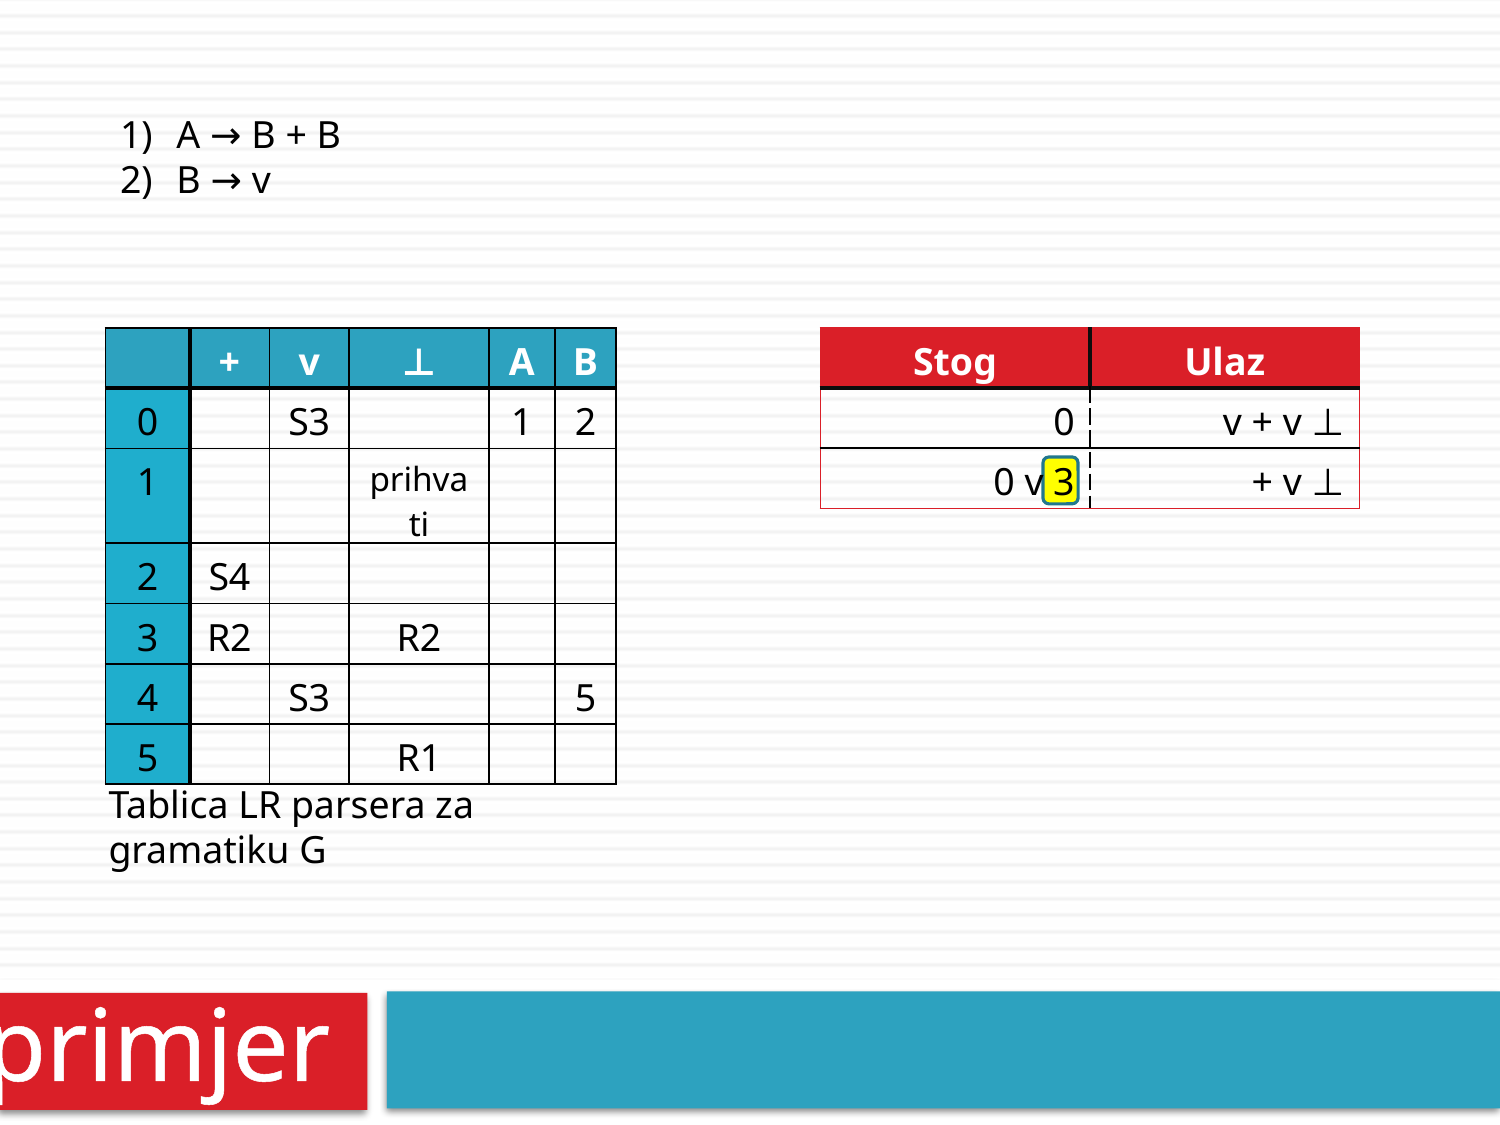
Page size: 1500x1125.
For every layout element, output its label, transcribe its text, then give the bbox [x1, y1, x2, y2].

table_cell [490, 449, 554, 542]
table_cell [270, 604, 348, 663]
table_header Stog [821, 329, 1088, 386]
table_cell 4 [106, 665, 188, 723]
table_cell [490, 665, 554, 723]
table_cell [270, 544, 348, 603]
table_cell [556, 449, 615, 542]
table_cell [270, 725, 348, 783]
table_cell 5 [106, 725, 188, 783]
table_cell 3 [106, 604, 188, 663]
table_cell [192, 390, 269, 448]
table_cell v + v ⊥ [1090, 390, 1359, 447]
table_header ⊥ [350, 329, 488, 386]
table_cell [270, 449, 348, 542]
table_cell [490, 604, 554, 663]
table_header v [270, 329, 348, 386]
table_cell 1 [490, 390, 554, 448]
table_header [106, 329, 188, 386]
table_header A [490, 329, 554, 386]
table_cell + v ⊥ [1090, 449, 1359, 508]
table_cell S3 [270, 665, 348, 723]
table_cell [192, 665, 269, 723]
table_cell [490, 725, 554, 783]
table_header + [192, 329, 269, 386]
table_header Ulaz [1092, 329, 1359, 386]
table_cell [556, 544, 615, 603]
table_cell [350, 544, 488, 603]
table_cell 2 [106, 544, 188, 603]
table_cell S4 [192, 544, 269, 603]
text_box A → B + B B → v [105, 58, 375, 269]
table_cell 1 [106, 449, 188, 542]
table_cell prihvati [350, 449, 488, 542]
table_cell R1 [350, 725, 488, 783]
table_cell [350, 665, 488, 723]
table_cell [556, 604, 615, 663]
table_cell R2 [192, 604, 269, 663]
table_cell [192, 449, 269, 542]
table_cell 0 [821, 390, 1090, 447]
text_box Tablica LR parsera za gramatiku G [93, 773, 668, 879]
table_cell S3 [270, 390, 348, 448]
table_cell 0 v 3 [821, 449, 1090, 508]
table_header B [556, 329, 615, 386]
text_box primjer [0, 973, 346, 1109]
table_cell 0 [106, 390, 188, 448]
table_cell [350, 390, 488, 448]
table_cell [490, 544, 554, 603]
table_cell [192, 725, 269, 783]
table_cell [556, 725, 615, 783]
table_cell R2 [350, 604, 488, 663]
table_cell 5 [556, 665, 615, 723]
table_cell 2 [556, 390, 615, 448]
